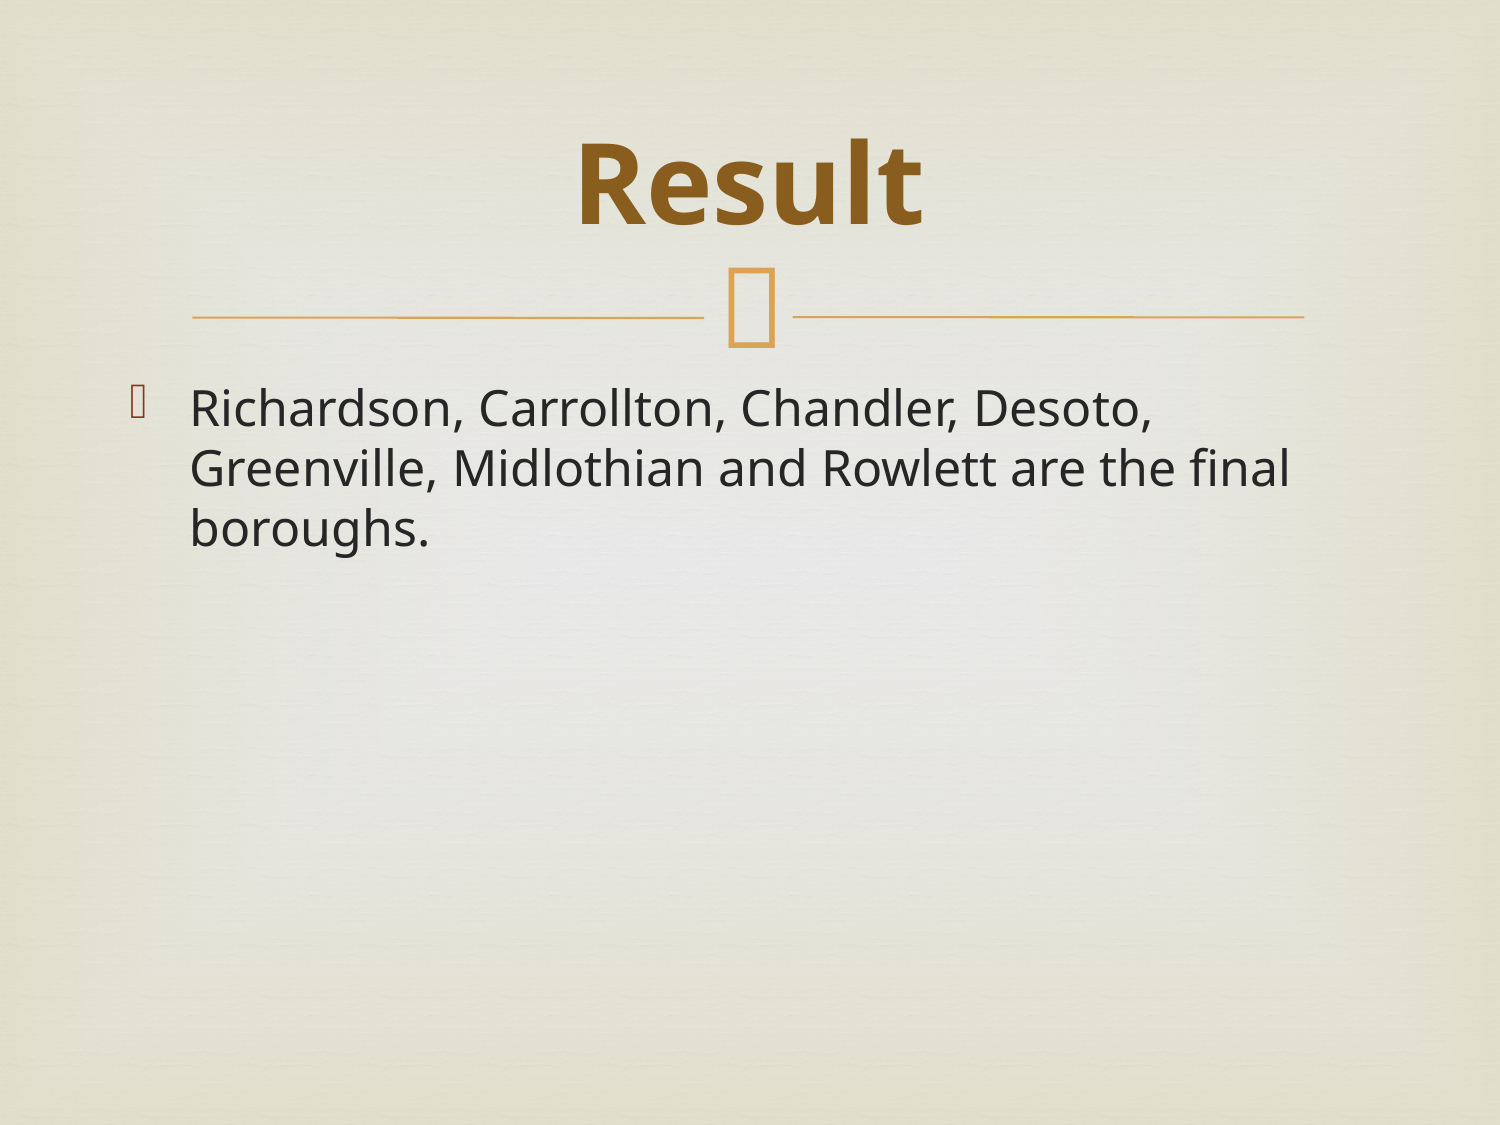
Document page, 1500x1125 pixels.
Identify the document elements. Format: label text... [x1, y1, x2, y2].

title Result [112, 93, 1386, 267]
list Richardson, Carrollton, Chandler, Desoto, Greenville, Midlothian and Rowlett are the final boroughs. [114, 368, 1386, 1005]
